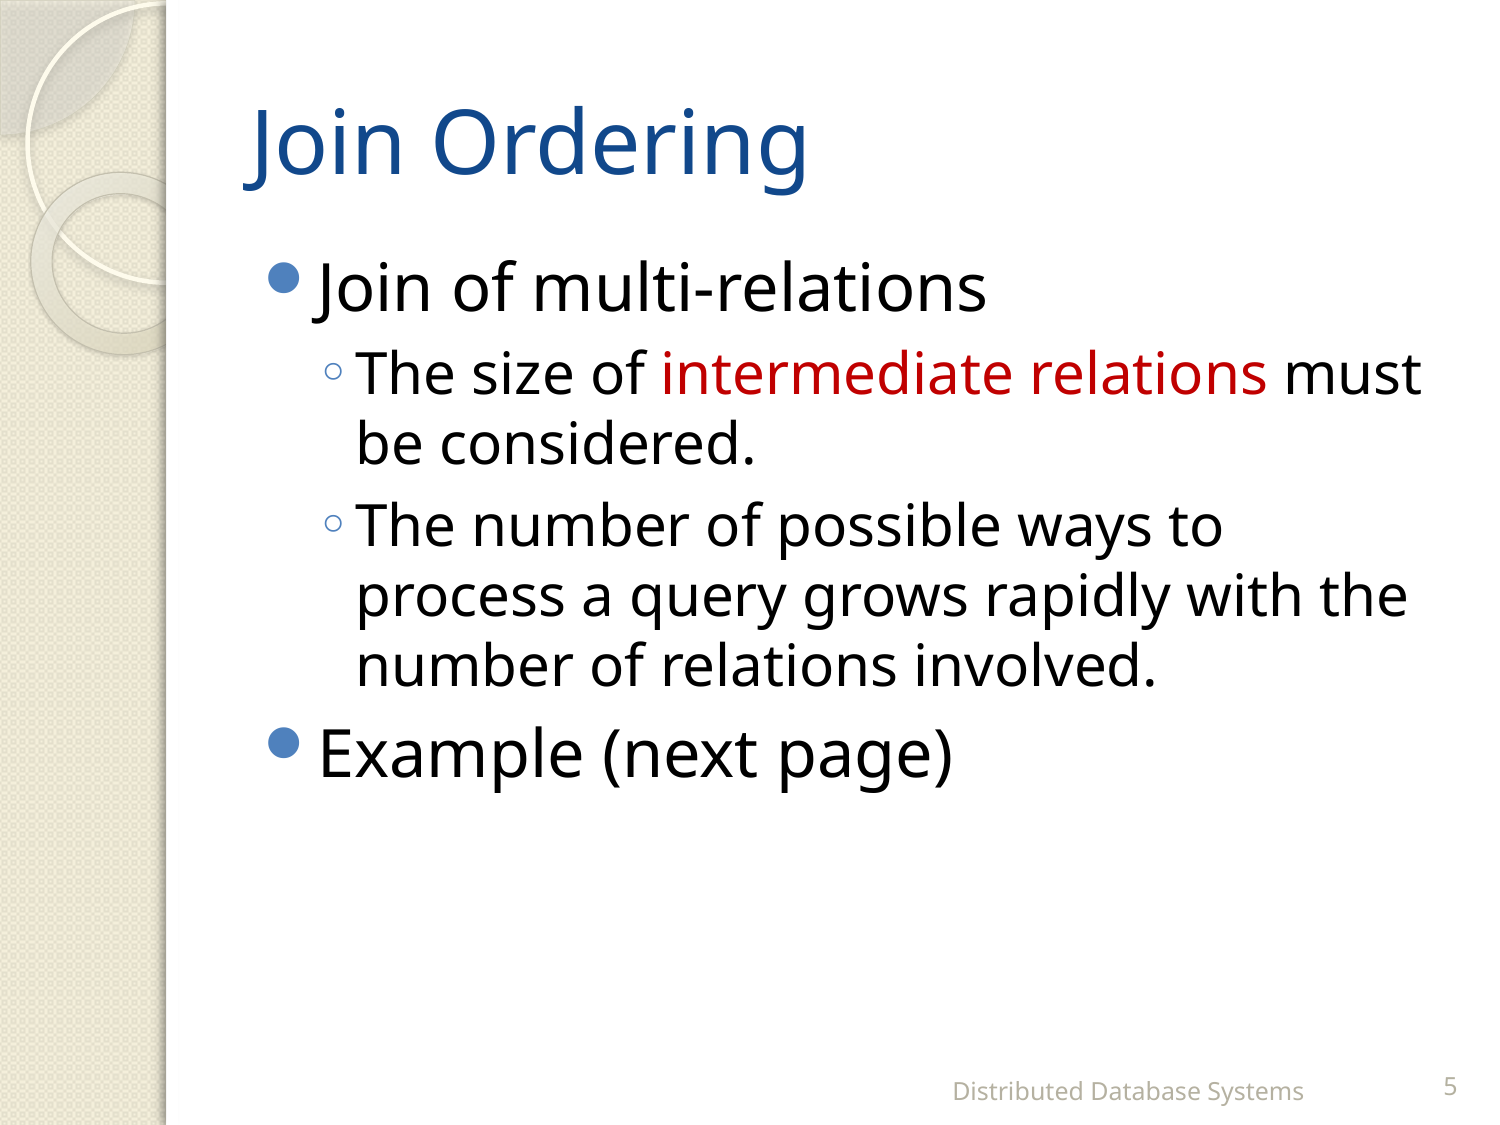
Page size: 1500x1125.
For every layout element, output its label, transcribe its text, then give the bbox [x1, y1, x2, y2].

title Join Ordering [235, 45, 1466, 233]
slide_number 5 [1413, 1034, 1488, 1113]
footer Distributed Database Systems [937, 1034, 1413, 1113]
list Join of multi-relations The size of intermediate relations must be considered. The number of possible ways to process a query grows rapidly with the number of relations involved. Example (next page) [235, 237, 1466, 1025]
